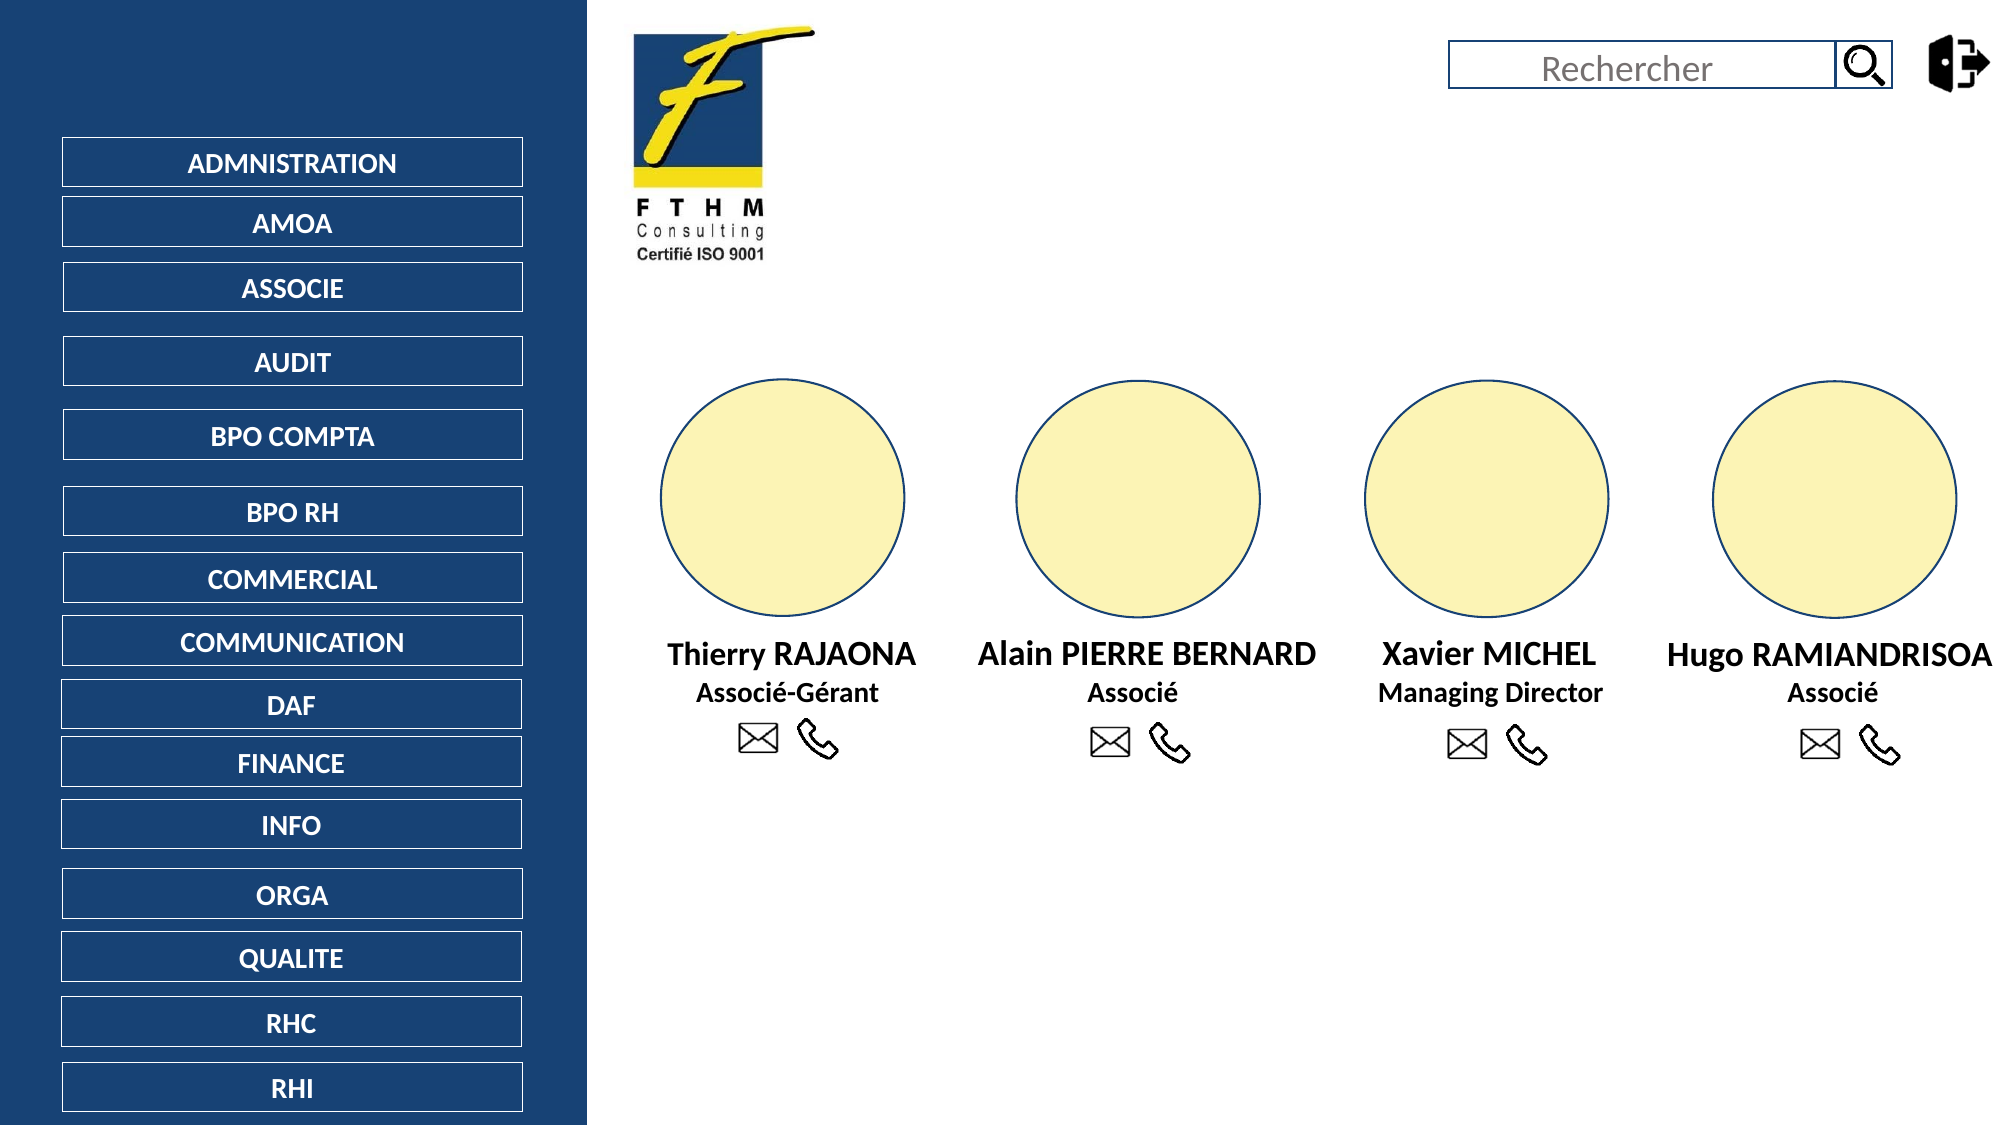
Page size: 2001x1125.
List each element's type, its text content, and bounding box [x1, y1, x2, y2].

text_box [1364, 379, 1610, 619]
text_box Xavier MICHEL [1367, 622, 1820, 680]
picture [792, 713, 843, 764]
text_box [1015, 379, 1261, 619]
text_box RHC [61, 996, 522, 1047]
text_box FINANCE [61, 736, 522, 787]
text_box Associé-Gérant [681, 666, 906, 717]
text_box Associé [1772, 666, 1985, 717]
picture [1144, 717, 1195, 768]
picture [1434, 725, 1500, 762]
text_box INFO [61, 799, 522, 849]
text_box QUALITE [61, 931, 522, 982]
text_box [1808, 40, 1835, 89]
text_box [659, 378, 906, 617]
text_box [1448, 40, 1526, 89]
text_box RHI [62, 1062, 523, 1112]
picture [1501, 719, 1552, 770]
text_box [1711, 380, 1958, 619]
text_box ASSOCIE [63, 262, 523, 312]
text_box Managing Director [1363, 666, 1644, 717]
text_box AMOA [62, 196, 523, 247]
picture [1927, 31, 1992, 95]
text_box ADMNISTRATION [62, 137, 523, 187]
text_box Thierry RAJAONA [652, 622, 963, 680]
text_box BPO COMPTA [63, 409, 523, 460]
text_box [0, 0, 587, 1125]
text_box DAF [61, 679, 522, 729]
text_box Rechercher [1526, 36, 1808, 96]
text_box AUDIT [63, 336, 523, 386]
text_box COMMUNICATION [62, 615, 523, 666]
picture [1854, 719, 1905, 770]
picture [1836, 37, 1892, 93]
text_box COMMERCIAL [63, 552, 523, 603]
text_box ORGA [62, 868, 523, 919]
picture [1787, 725, 1853, 762]
text_box Associé [1072, 666, 1285, 717]
picture [612, 0, 836, 286]
text_box Hugo RAMIANDRISOA [1652, 623, 2000, 681]
picture [725, 719, 791, 756]
text_box Alain PIERRE BERNARD [963, 622, 1367, 680]
picture [1077, 723, 1143, 760]
text_box BPO RH [63, 486, 523, 536]
